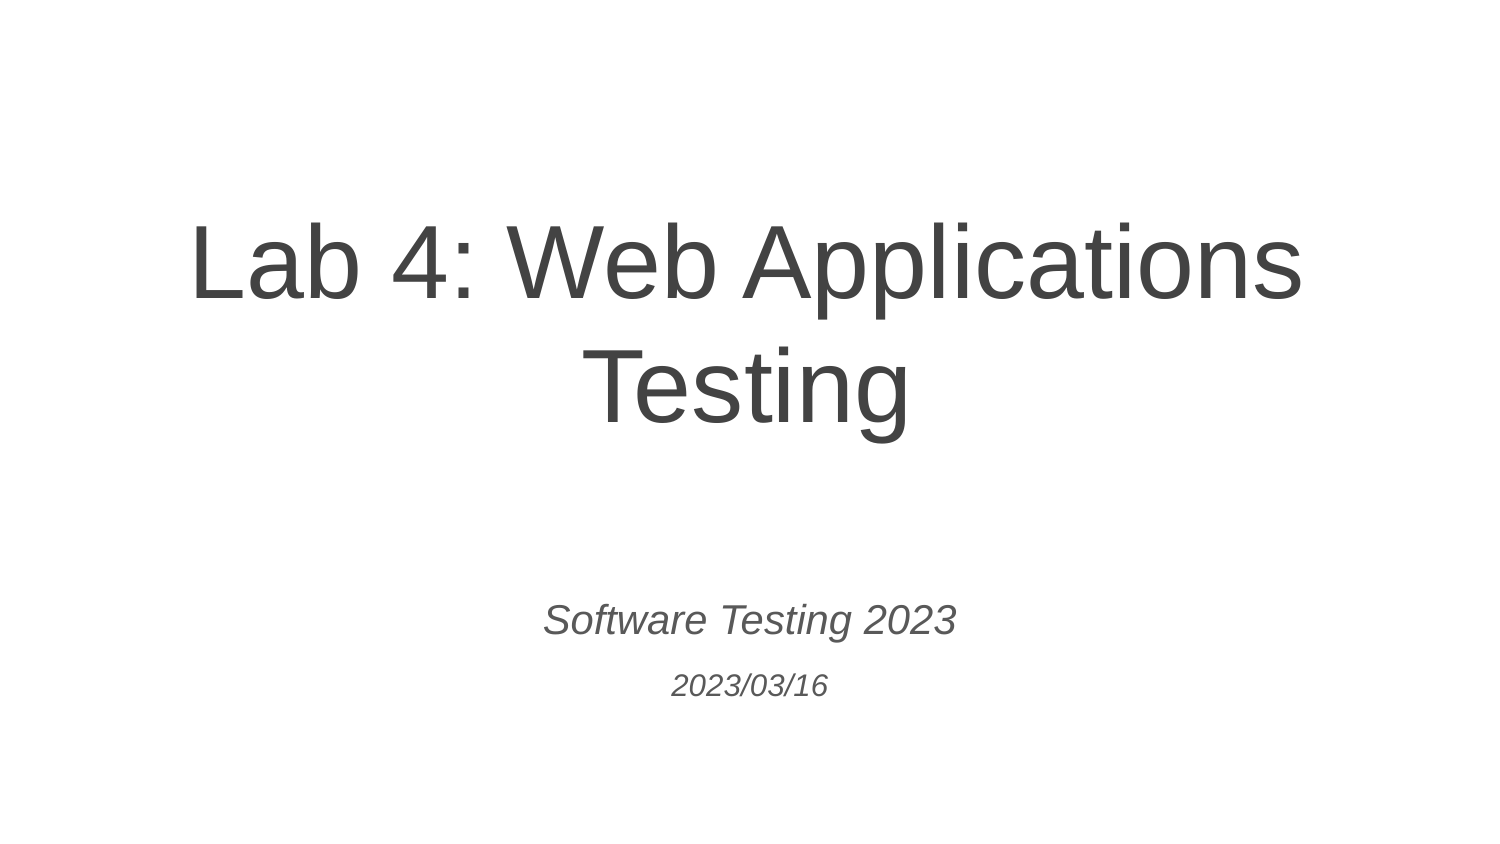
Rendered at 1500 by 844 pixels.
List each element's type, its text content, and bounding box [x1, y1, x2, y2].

subtitle Software Testing 2023 2023/03/16 [51, 577, 1449, 727]
text_box Lab 4: Web Applications Testing [19, 122, 1475, 459]
